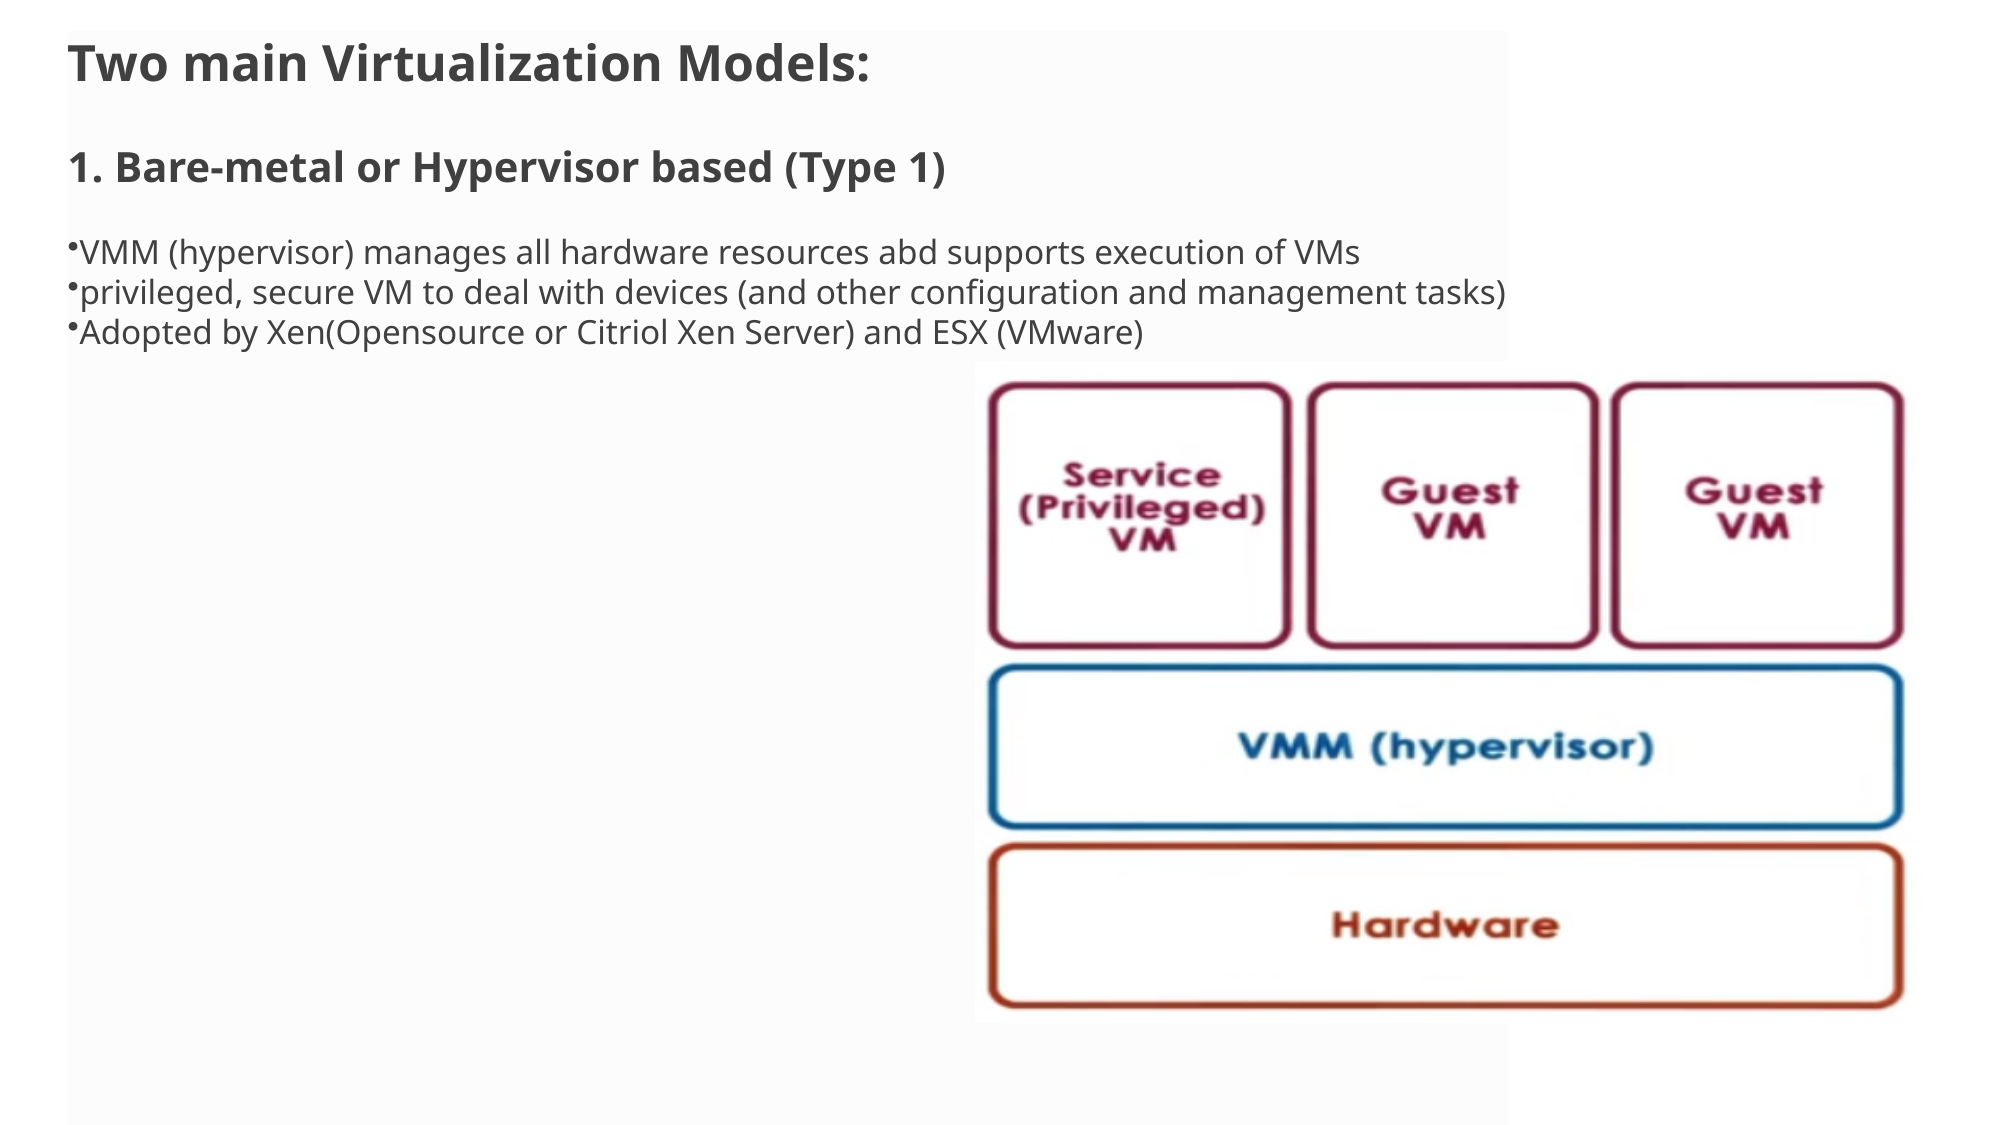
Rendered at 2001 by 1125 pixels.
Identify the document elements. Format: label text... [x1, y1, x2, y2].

picture [975, 361, 1924, 1023]
text_box Two main Virtualization Models: 1. Bare-metal or Hypervisor based (Type 1) VMM (hypervisor) manages all hardware resources abd supports execution of VMs privileged, secure VM to deal with devices (and other configuration and management tasks) Adopted by Xen(Opensource or Citriol Xen Server) and ESX (VMware) [67, 31, 1509, 1125]
